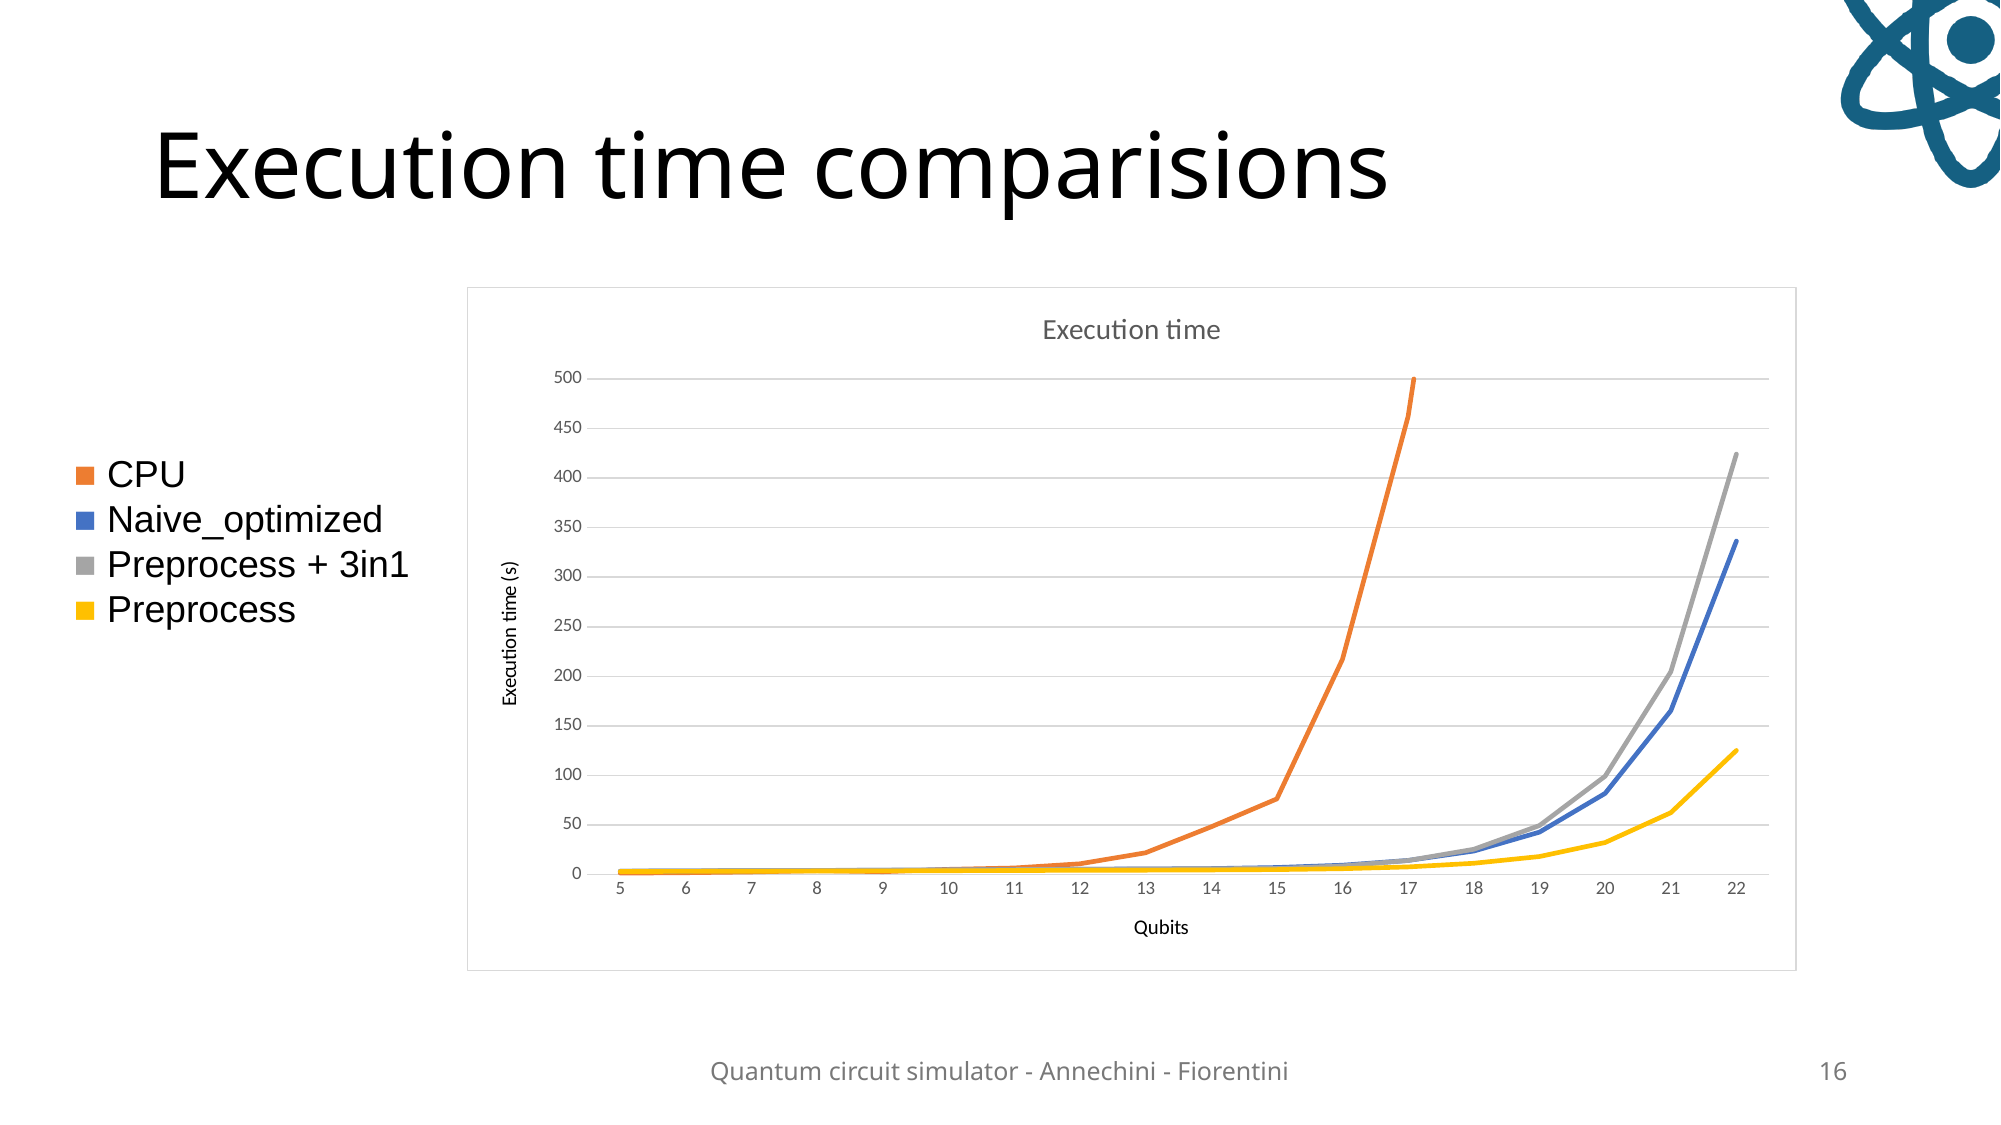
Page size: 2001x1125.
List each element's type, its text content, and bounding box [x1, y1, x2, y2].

title Execution time comparisions [137, 59, 1863, 278]
slide_number 16 [1412, 1042, 1863, 1103]
chart [466, 286, 1798, 972]
text_box ■ CPU ■ Naive_optimized ■ Preprocess + 3in1 ■ Preprocess [58, 442, 441, 683]
footer Quantum circuit simulator - Annechini - Fiorentini [662, 1042, 1338, 1103]
picture [1796, 0, 2000, 216]
